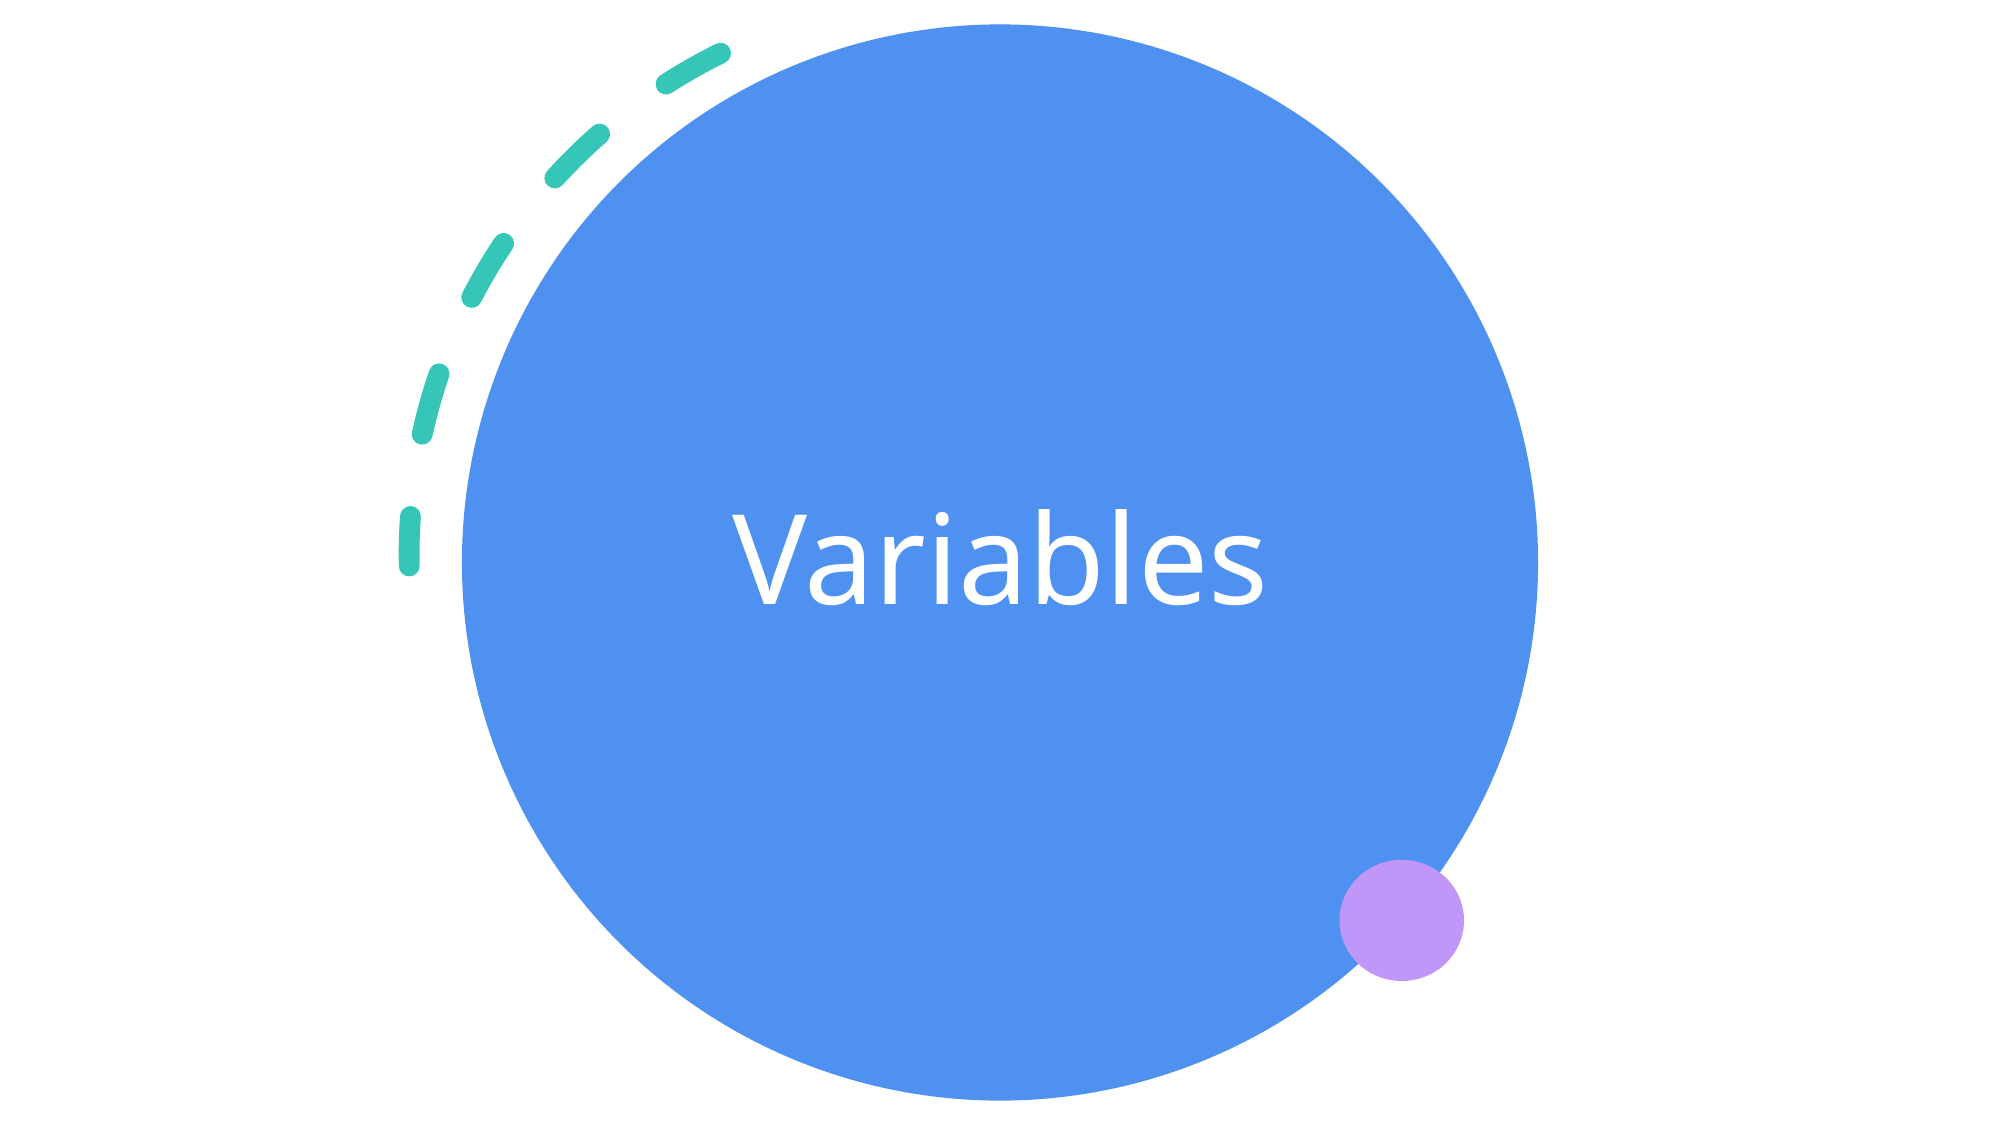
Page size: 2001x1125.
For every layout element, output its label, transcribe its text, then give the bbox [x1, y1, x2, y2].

title Variables [544, 226, 1457, 639]
